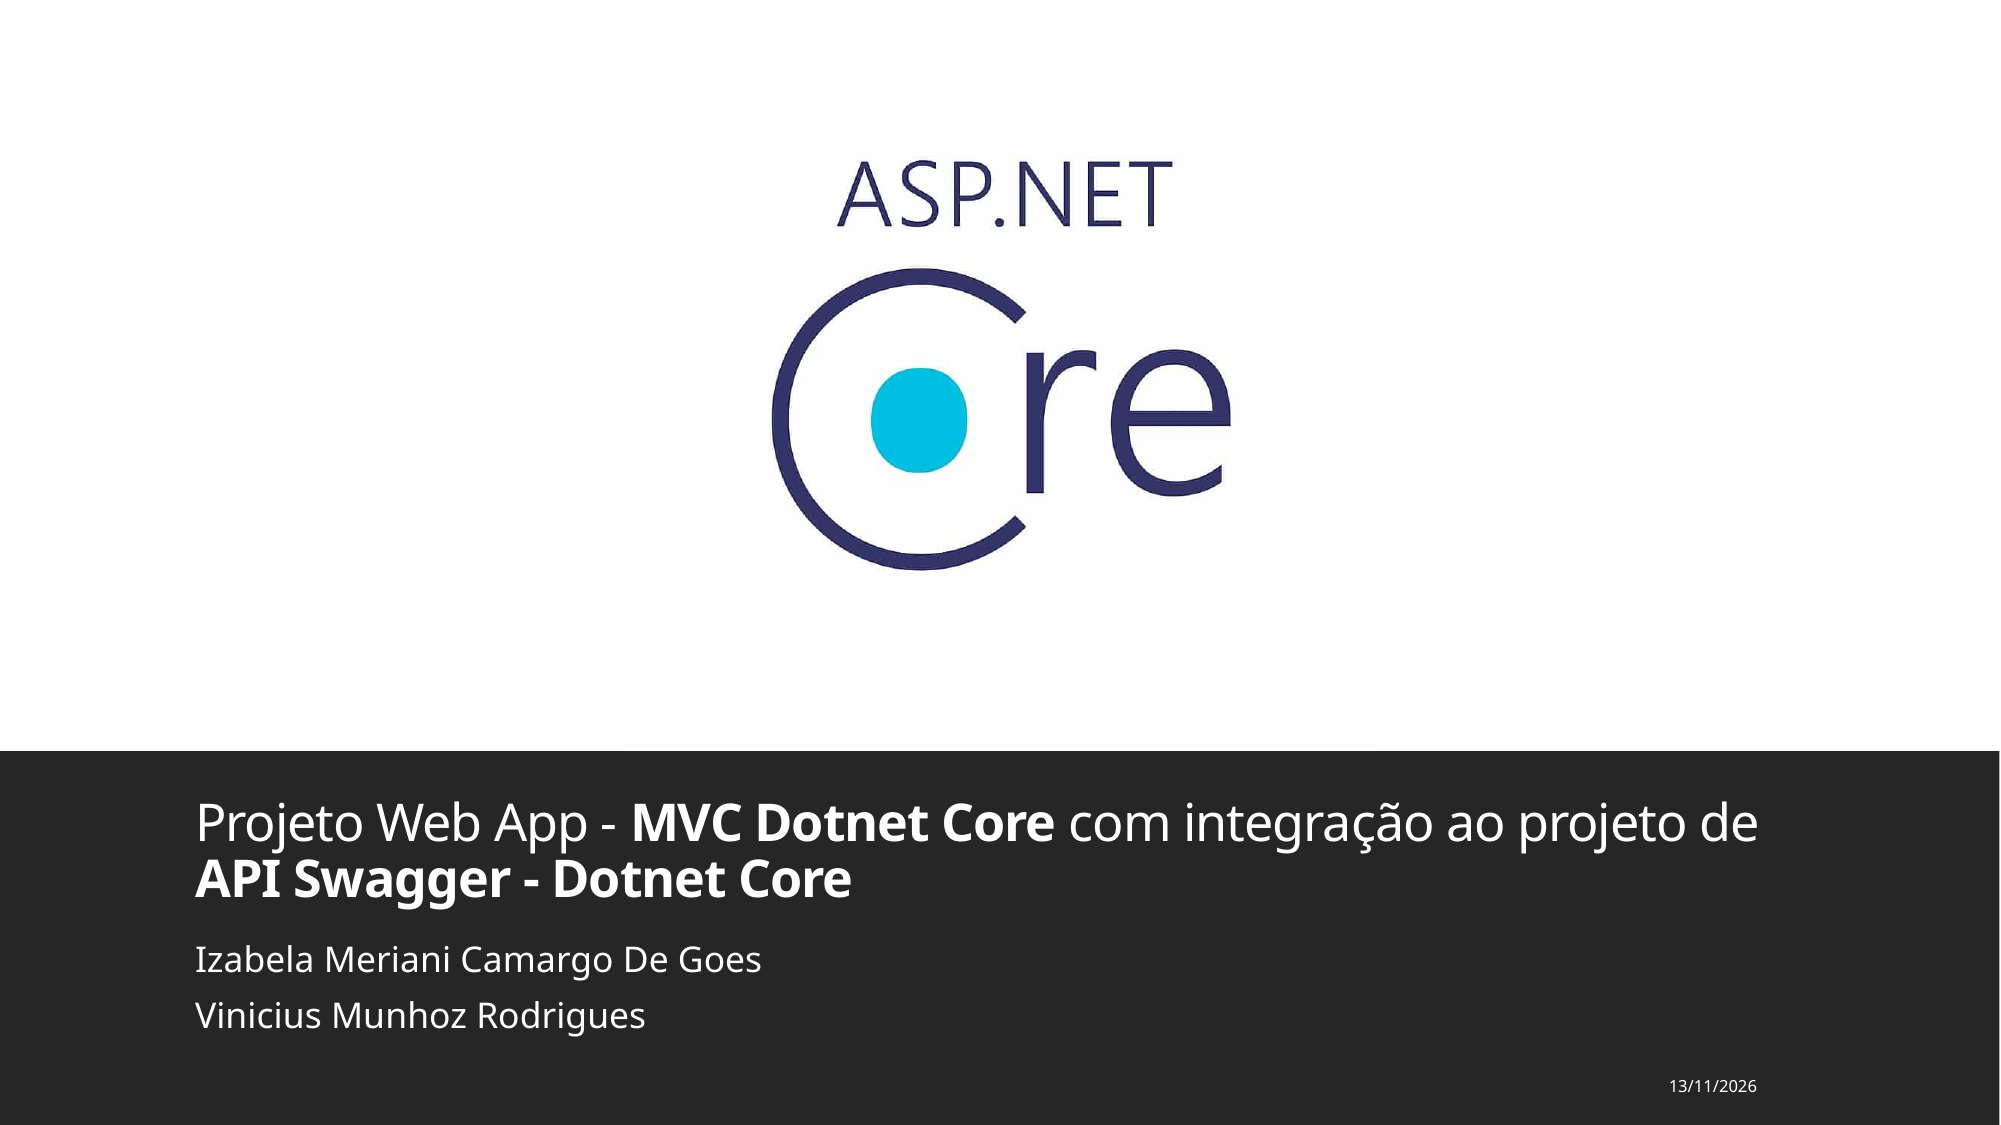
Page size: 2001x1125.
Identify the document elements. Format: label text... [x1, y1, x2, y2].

list Izabela Meriani Camargo De Goes Vinicius Munhoz Rodrigues [180, 937, 1839, 1038]
title Projeto Web App - MVC Dotnet Core com integração ao projeto de API Swagger - Dotnet Core [180, 787, 1839, 910]
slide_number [1348, 1057, 1773, 1118]
picture [623, 0, 1376, 752]
